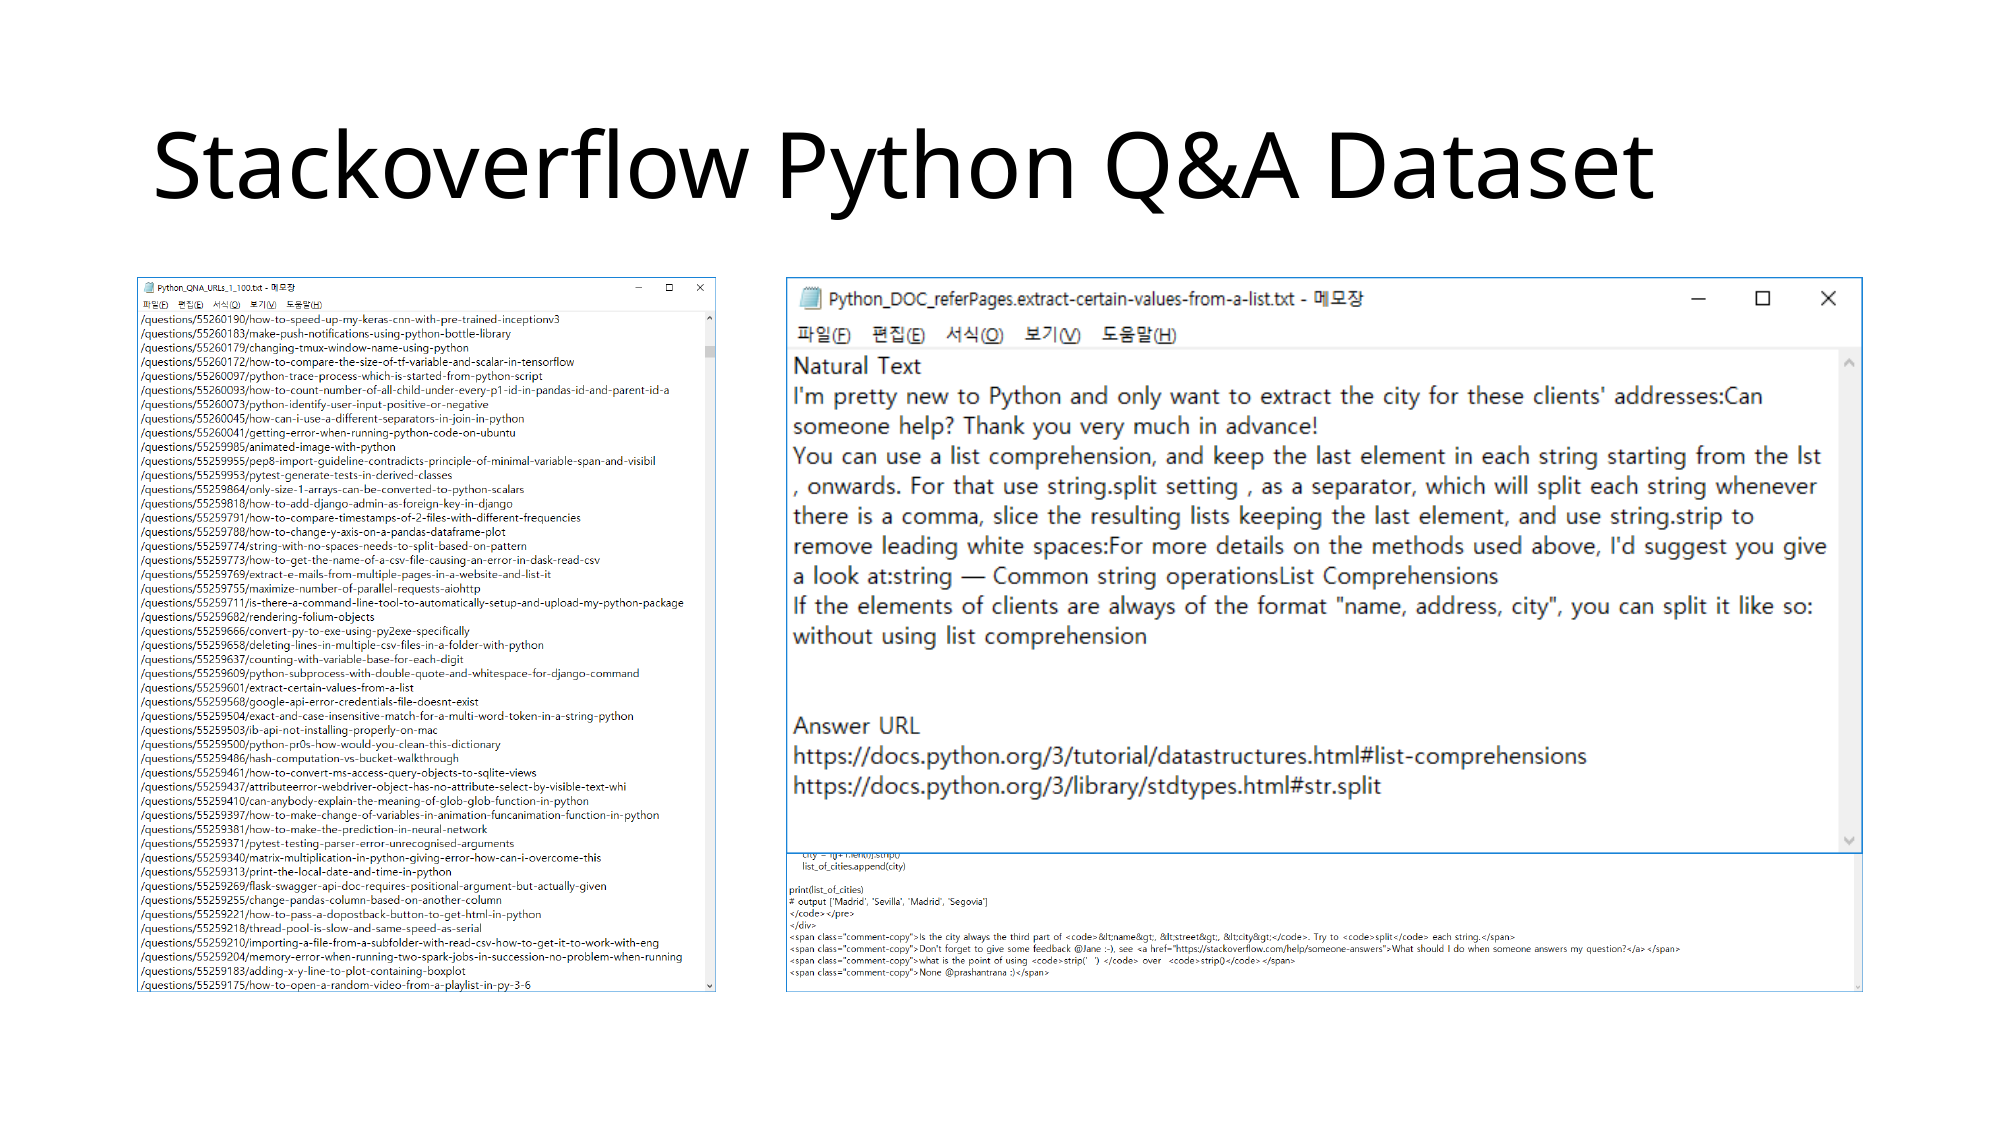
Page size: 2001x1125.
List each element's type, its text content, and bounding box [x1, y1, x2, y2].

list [137, 277, 716, 992]
title Stackoverflow Python Q&A Dataset [137, 59, 1863, 278]
picture [786, 277, 1863, 992]
